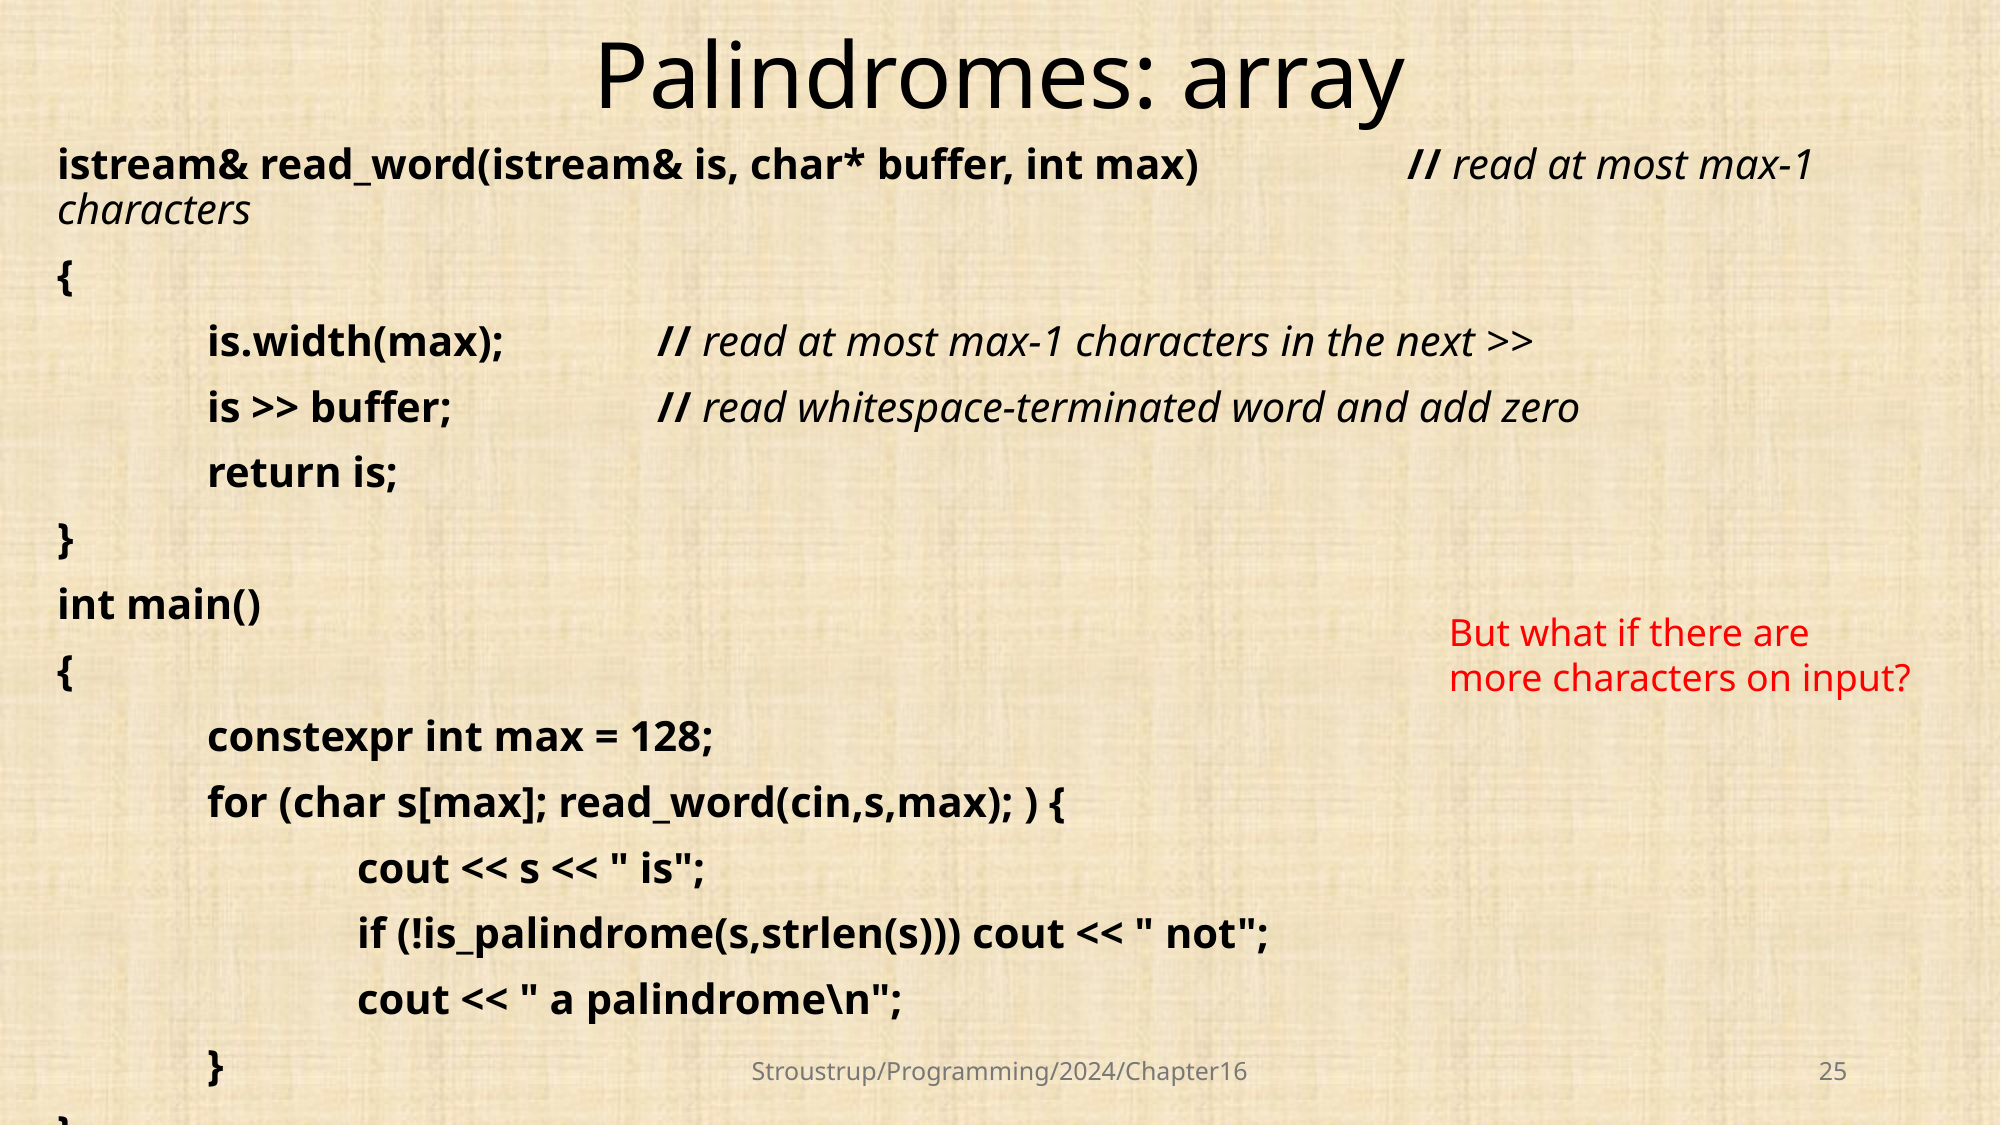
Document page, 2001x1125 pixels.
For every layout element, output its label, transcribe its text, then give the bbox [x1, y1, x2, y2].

text_box But what if there are more characters on input? [1434, 601, 1928, 707]
slide_number 25 [1412, 1042, 1863, 1103]
title Palindromes: array [137, 22, 1863, 136]
footer Stroustrup/Programming/2024/Chapter16 [662, 1042, 1338, 1103]
list istream& read_word(istream& is, char* buffer, int max) // read at most max-1 characters { is.width(max); // read at most max-1 characters in the next >> is >> buffer; // read whitespace-terminated word and add zero return is; } int main() { constexpr int max = 128; for (char s[max]; read_word(cin,s,max); ) { cout << s << " is"; if (!is_palindrome(s,strlen(s))) cout << " not"; cout << " a palindrome\n"; } } [42, 136, 1863, 1014]
picture [0, 0, 2001, 1125]
